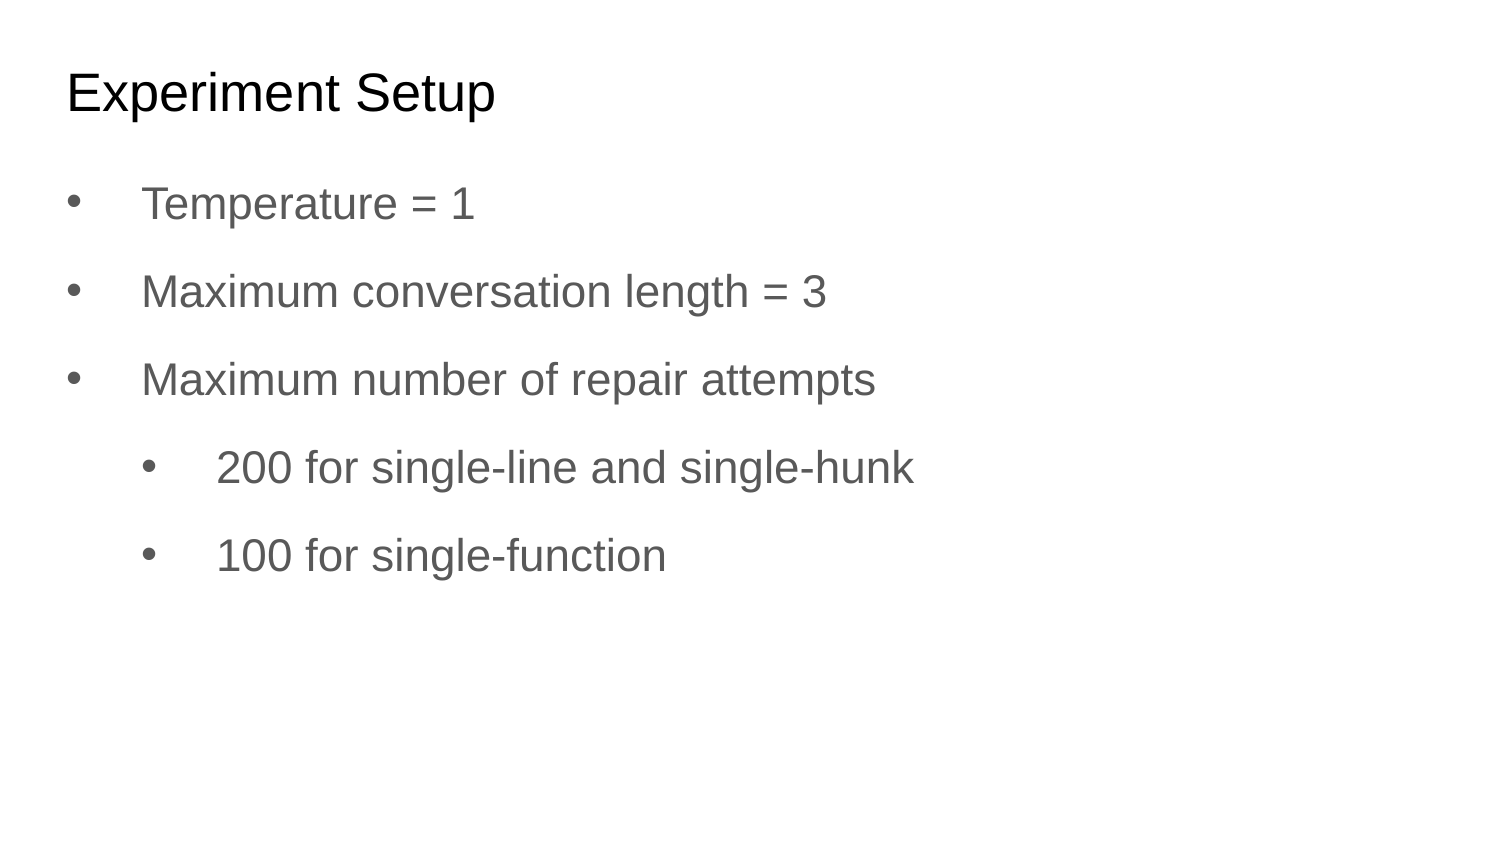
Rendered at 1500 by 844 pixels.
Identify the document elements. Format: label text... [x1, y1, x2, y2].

title Experiment Setup [51, 42, 1313, 131]
list Temperature = 1 Maximum conversation length = 3 Maximum number of repair attempts 200 for single-line and single-hunk 100 for single-function [51, 150, 1449, 750]
